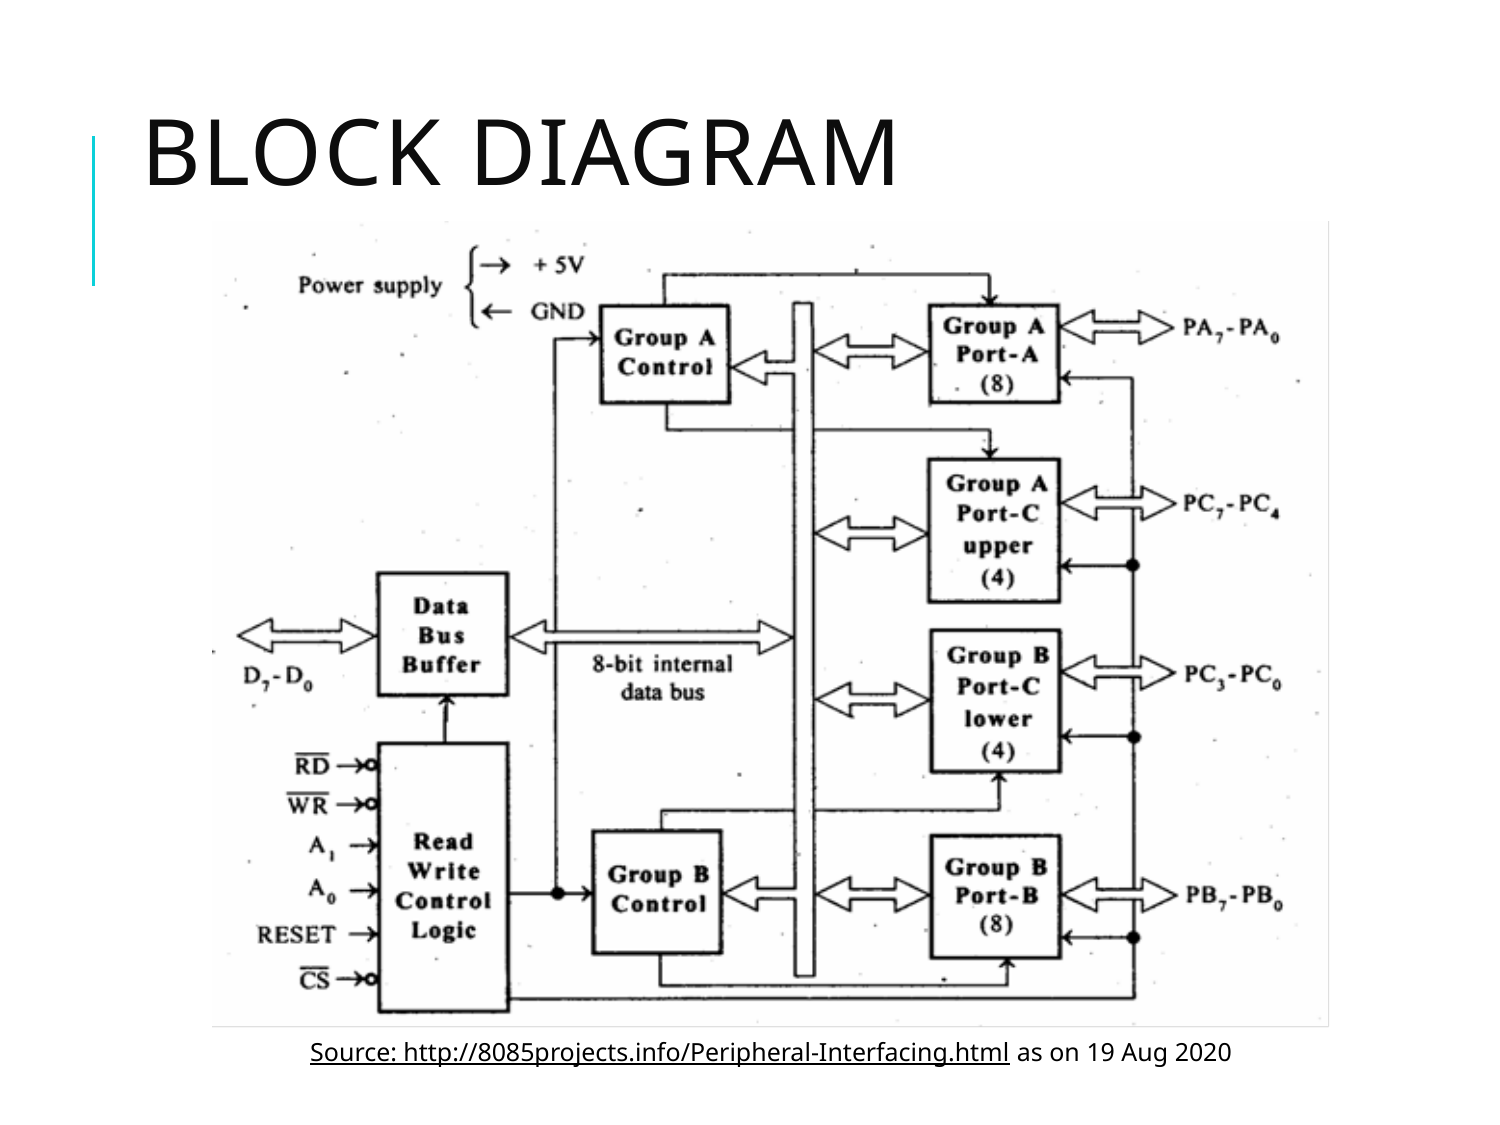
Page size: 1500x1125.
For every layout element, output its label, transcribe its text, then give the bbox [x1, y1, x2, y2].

picture [211, 221, 1331, 1030]
text_box Source: http://8085projects.info/Peripheral-Interfacing.html as on 19 Aug 2020 [173, 1028, 1370, 1078]
title Block diagram [126, 96, 1322, 222]
